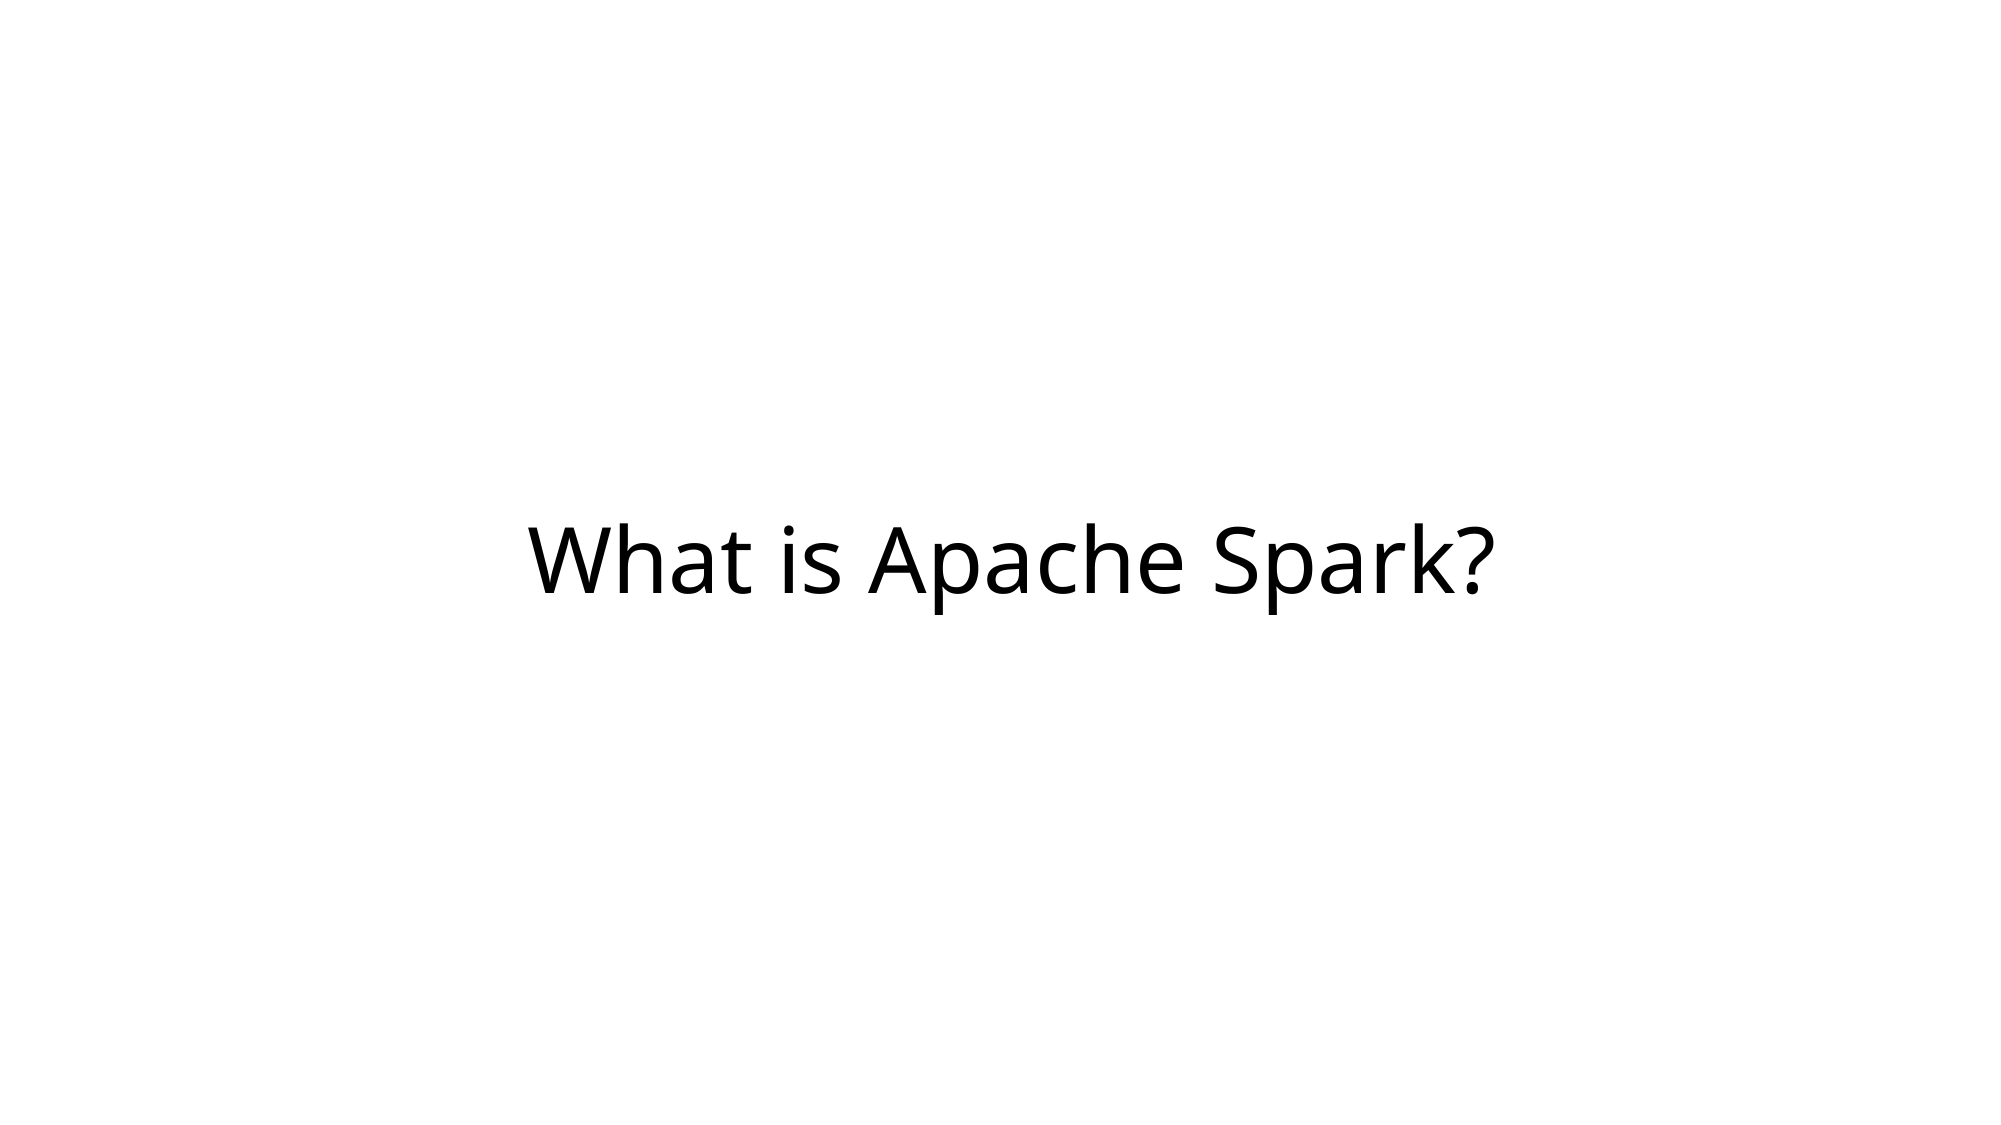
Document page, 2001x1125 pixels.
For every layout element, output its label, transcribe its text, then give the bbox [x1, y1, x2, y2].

title What is Apache Spark? [66, 515, 1958, 691]
